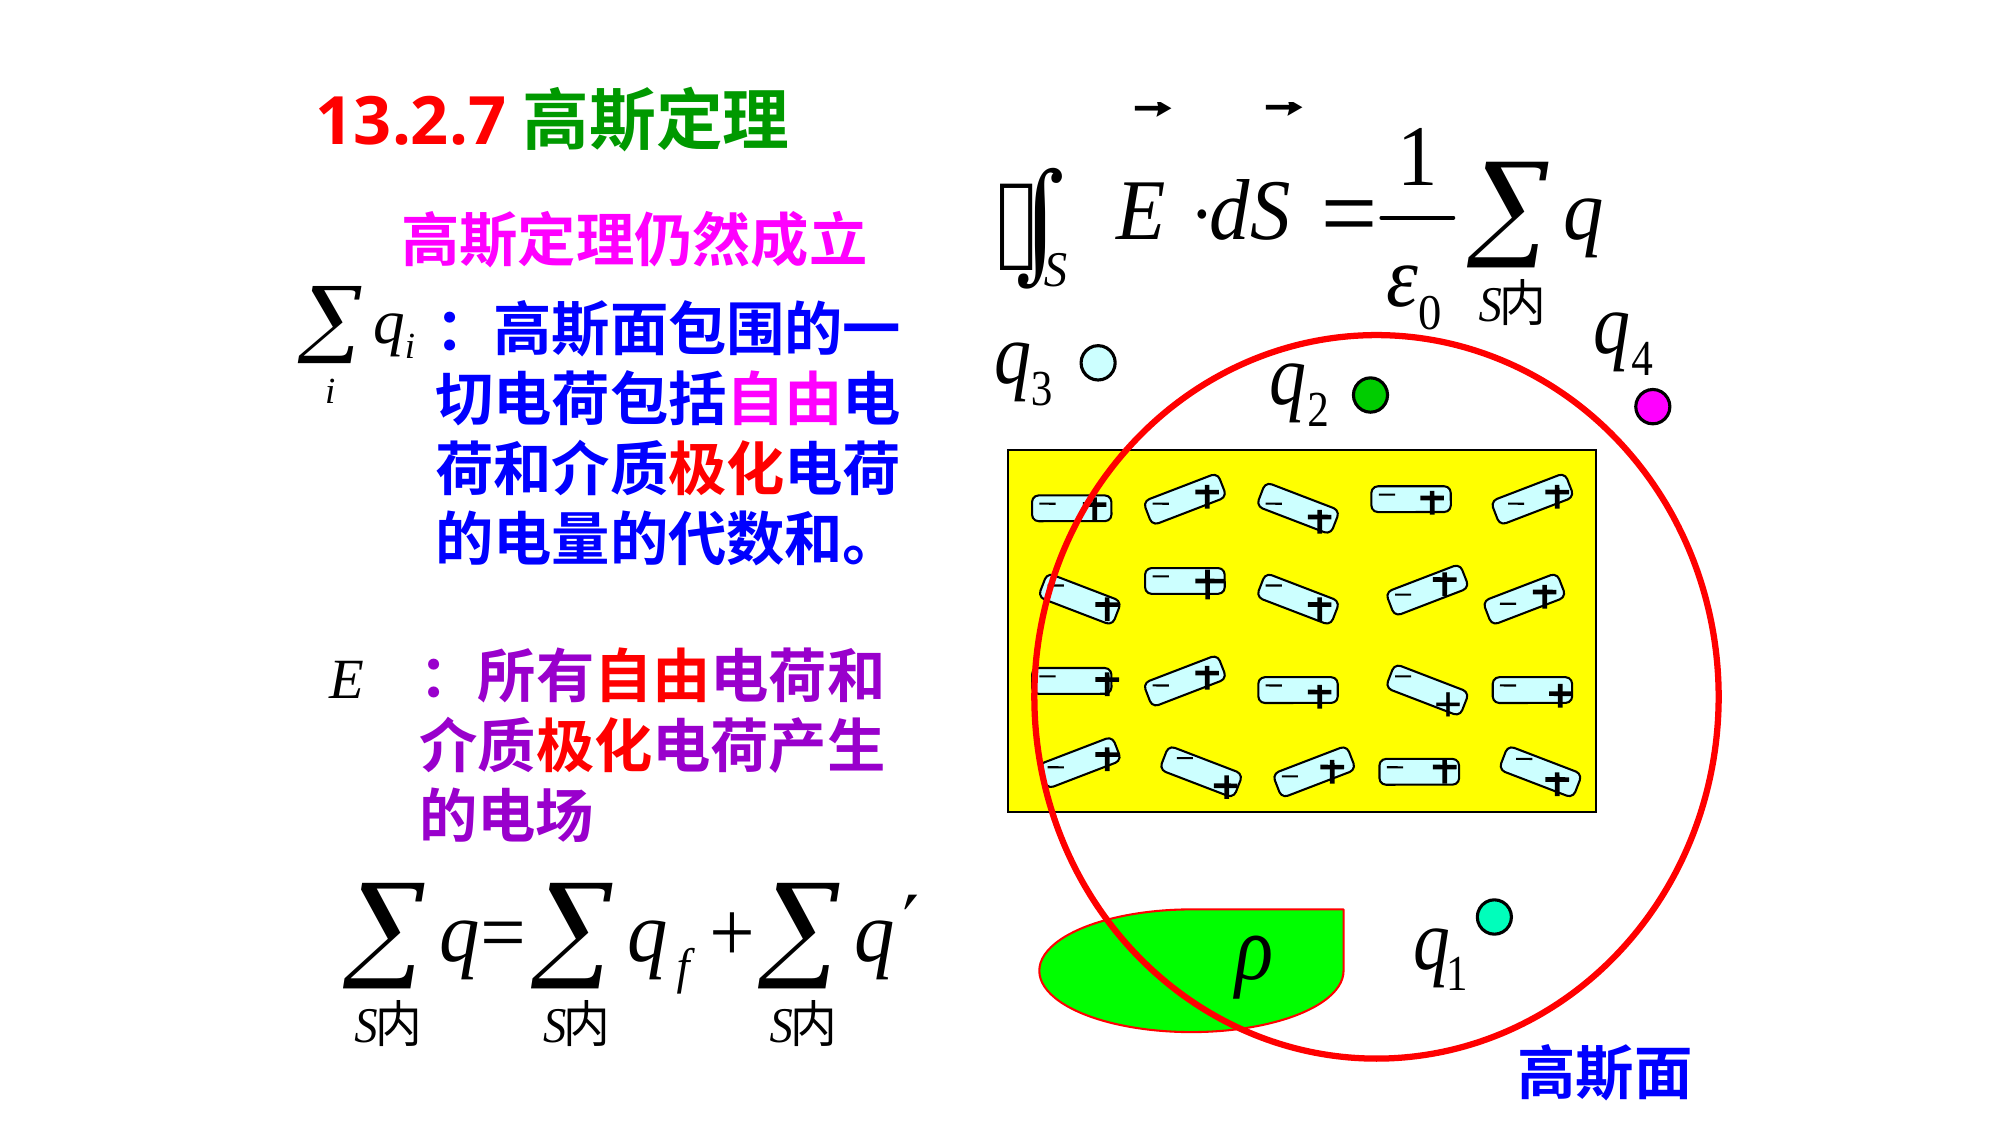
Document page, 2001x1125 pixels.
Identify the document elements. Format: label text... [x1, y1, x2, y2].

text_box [1581, 266, 1669, 390]
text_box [330, 867, 930, 1069]
text_box 13.2.7高斯定理 [300, 70, 805, 166]
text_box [982, 102, 1623, 348]
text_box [1007, 449, 1597, 824]
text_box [1258, 317, 1345, 441]
text_box [1635, 398, 1670, 424]
text_box ：所有自由电荷和介质极化电荷产生的电场 [404, 631, 907, 857]
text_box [982, 297, 1064, 428]
text_box 高斯面 [1502, 1028, 1708, 1114]
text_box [319, 631, 377, 709]
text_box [288, 274, 437, 417]
text_box [1353, 377, 1388, 413]
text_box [1255, 352, 1486, 449]
text_box [1059, 356, 1719, 1059]
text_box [1216, 917, 1291, 1019]
text_box [1081, 356, 1116, 381]
text_box ：高斯面包围的一切电荷包括自由电荷和介质极化电荷的电量的代数和。 [420, 284, 926, 580]
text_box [1401, 882, 1476, 1006]
text_box 高斯定理仍然成立 [386, 195, 883, 281]
text_box [1039, 920, 1240, 1033]
